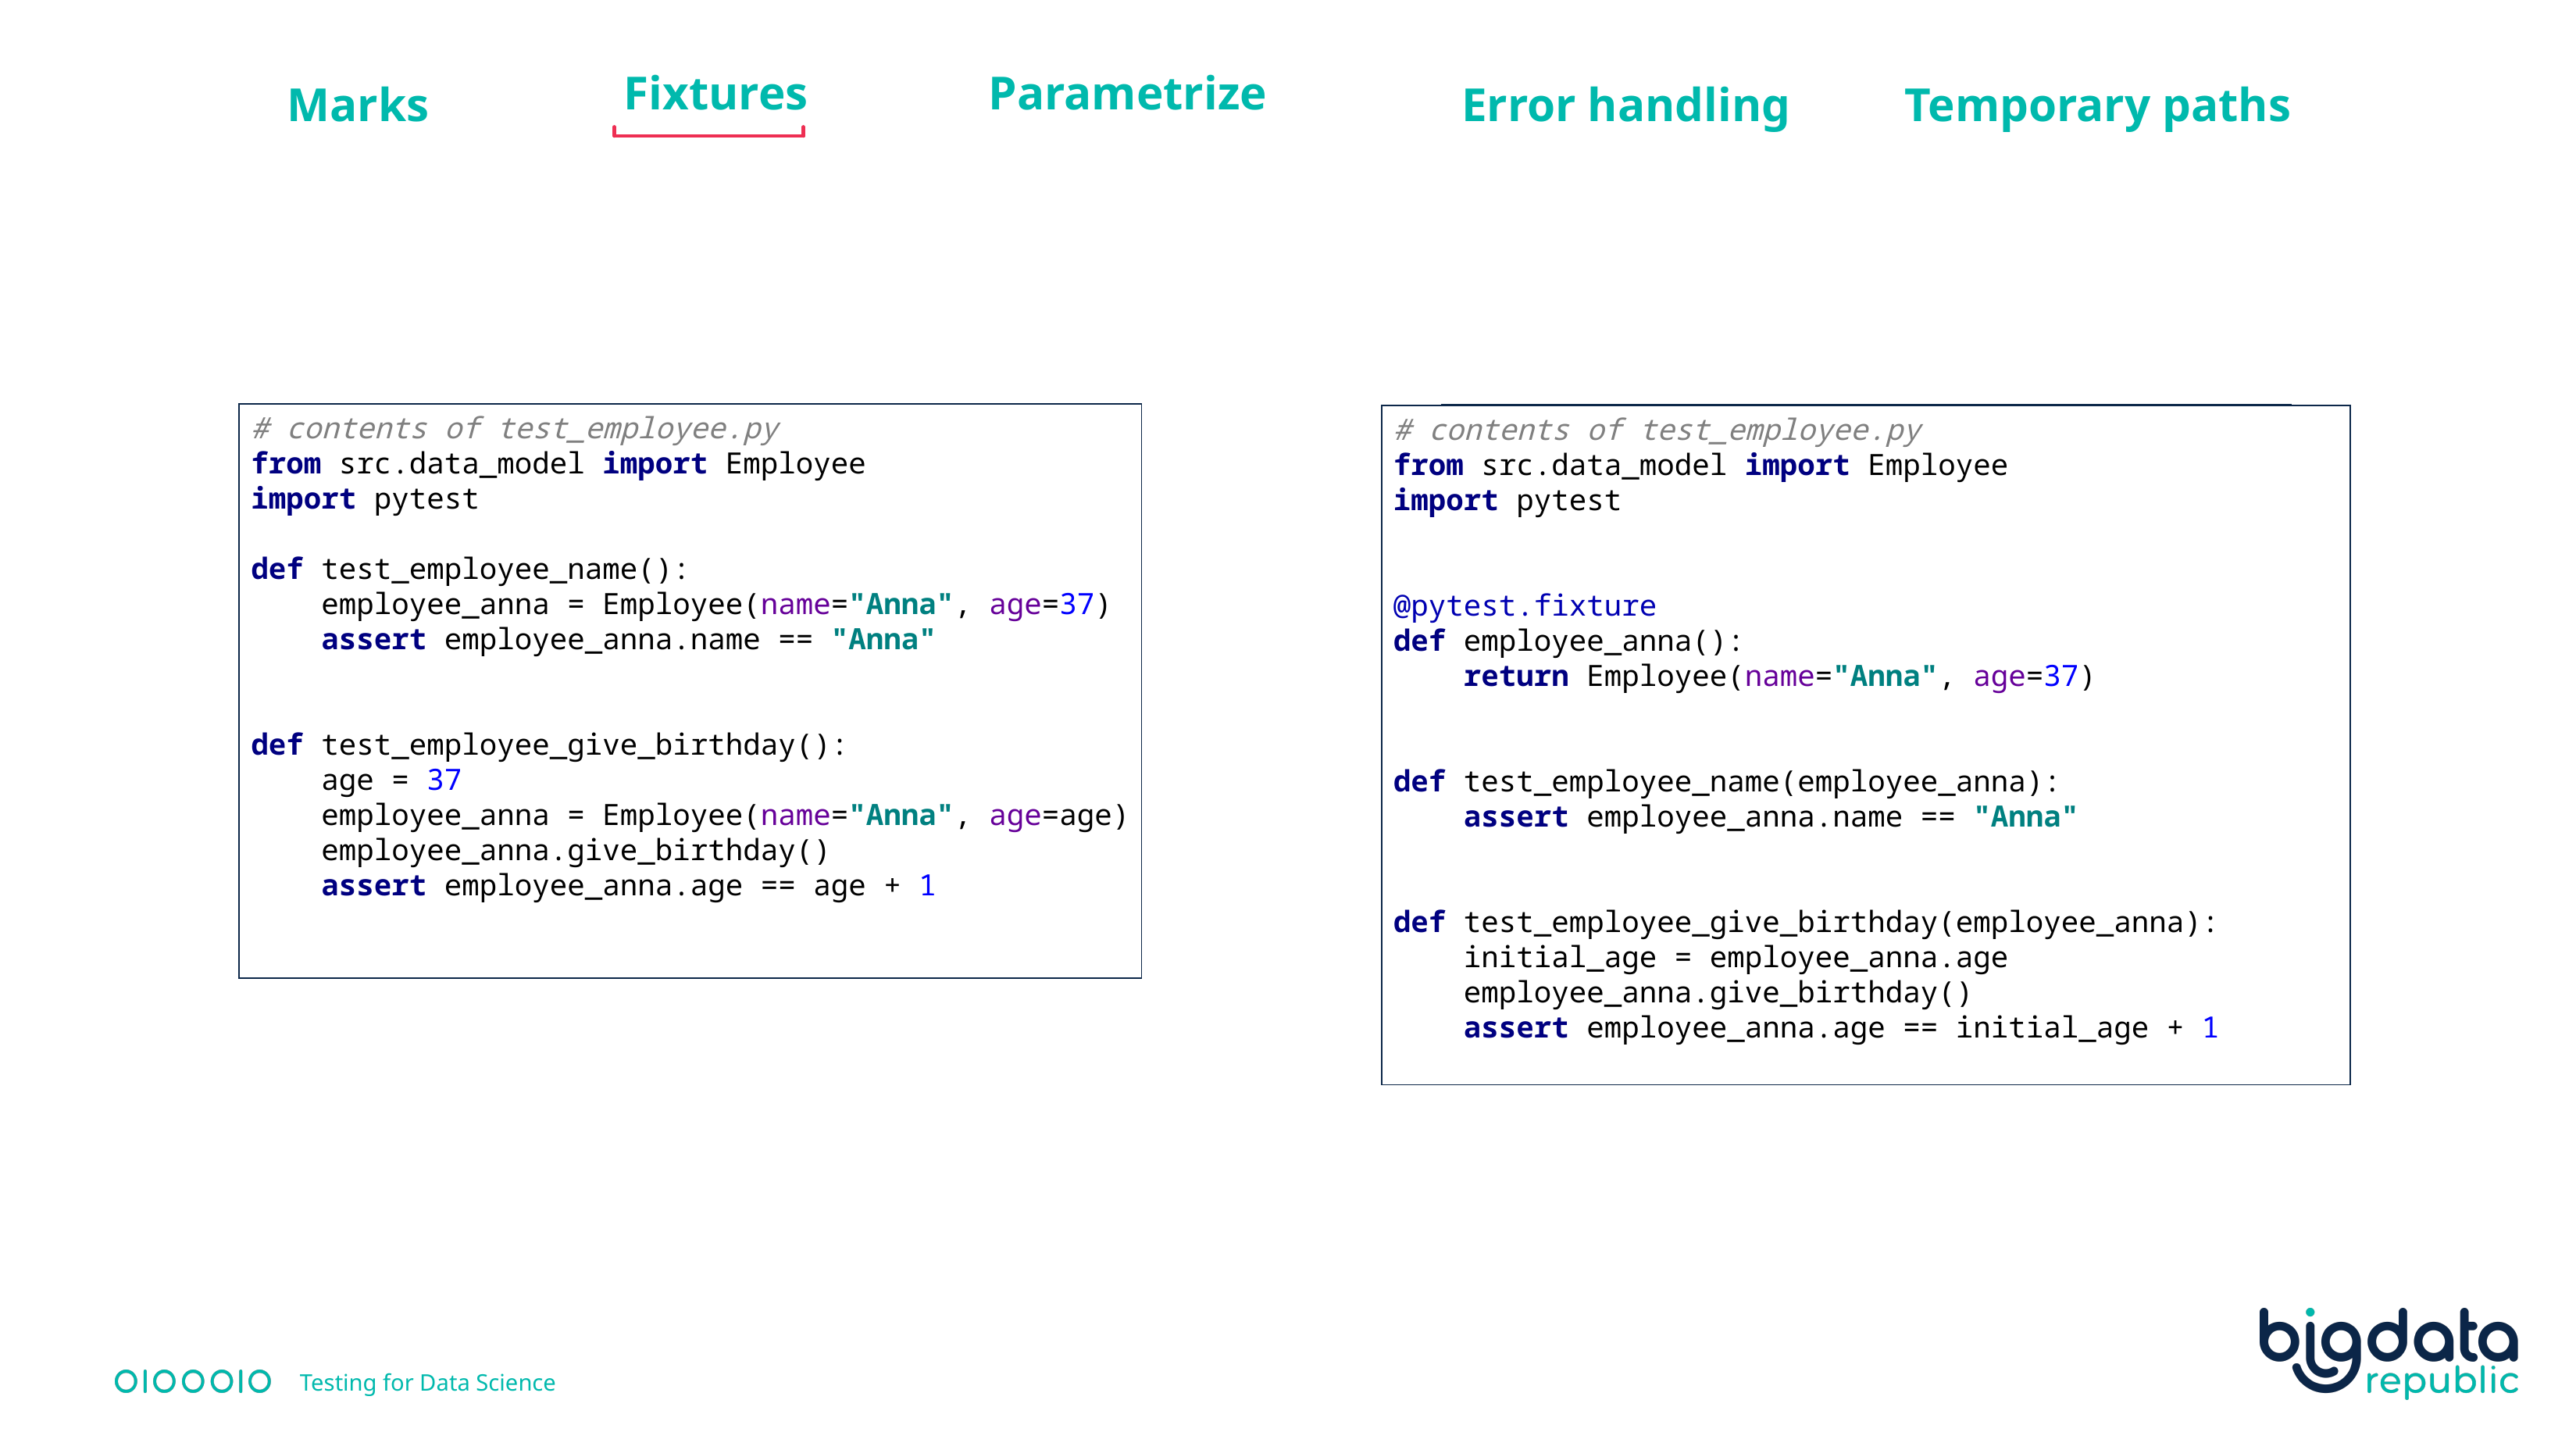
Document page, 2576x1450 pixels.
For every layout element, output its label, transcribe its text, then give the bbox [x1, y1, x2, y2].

text_box # contents of test_employee.py from src.data_model import Employee import pytest @pytest.fixture def employee_anna(): return Employee(name="Anna", age=37) def test_employee_name(employee_anna): assert employee_anna.name == "Anna" def test_employee_give_birthday(employee_anna): initial_age = employee_anna.age employee_anna.give_birthday() assert employee_anna.age == initial_age + 1 [1382, 405, 2351, 1085]
text_box Fixtures [737, 58, 976, 124]
picture [2260, 1308, 2519, 1401]
picture [115, 1370, 271, 1394]
text_box # contents of test_employee.py from src.data_model import Employee import pytest def test_employee_name(): employee_anna = Employee(name="Anna", age=37) assert employee_anna.name == "Anna" def test_employee_give_birthday(): age = 37 employee_anna = Employee(name="Anna", age=age) employee_anna.give_birthday() assert employee_anna.age == age + 1 [239, 403, 1142, 978]
text_box Error handling [1450, 31, 1893, 137]
text_box Marks [275, 31, 737, 137]
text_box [614, 127, 804, 137]
footer Testing for Data Science [299, 1359, 1684, 1405]
text_box Parametrize [976, 58, 1439, 124]
text_box Temporary paths [1893, 31, 2355, 137]
